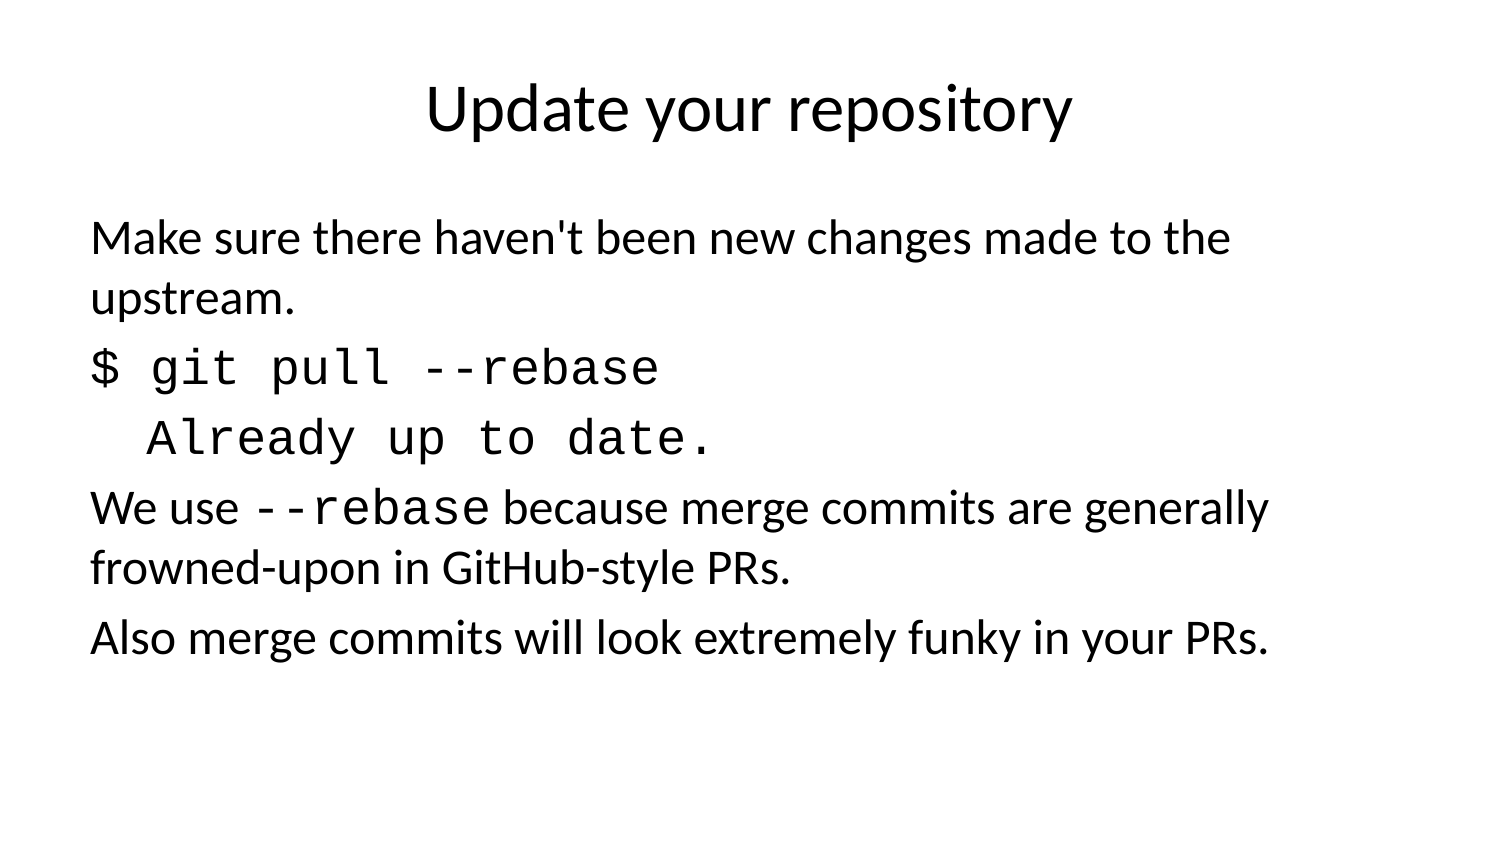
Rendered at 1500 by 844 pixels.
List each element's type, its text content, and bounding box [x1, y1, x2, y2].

title Update your repository [75, 33, 1425, 175]
list Make sure there haven't been new changes made to the upstream. $ git pull --rebase Already up to date. We use --rebase because merge commits are generally frowned-upon in GitHub-style PRs. Also merge commits will look extremely funky in your PRs. [75, 196, 1425, 754]
